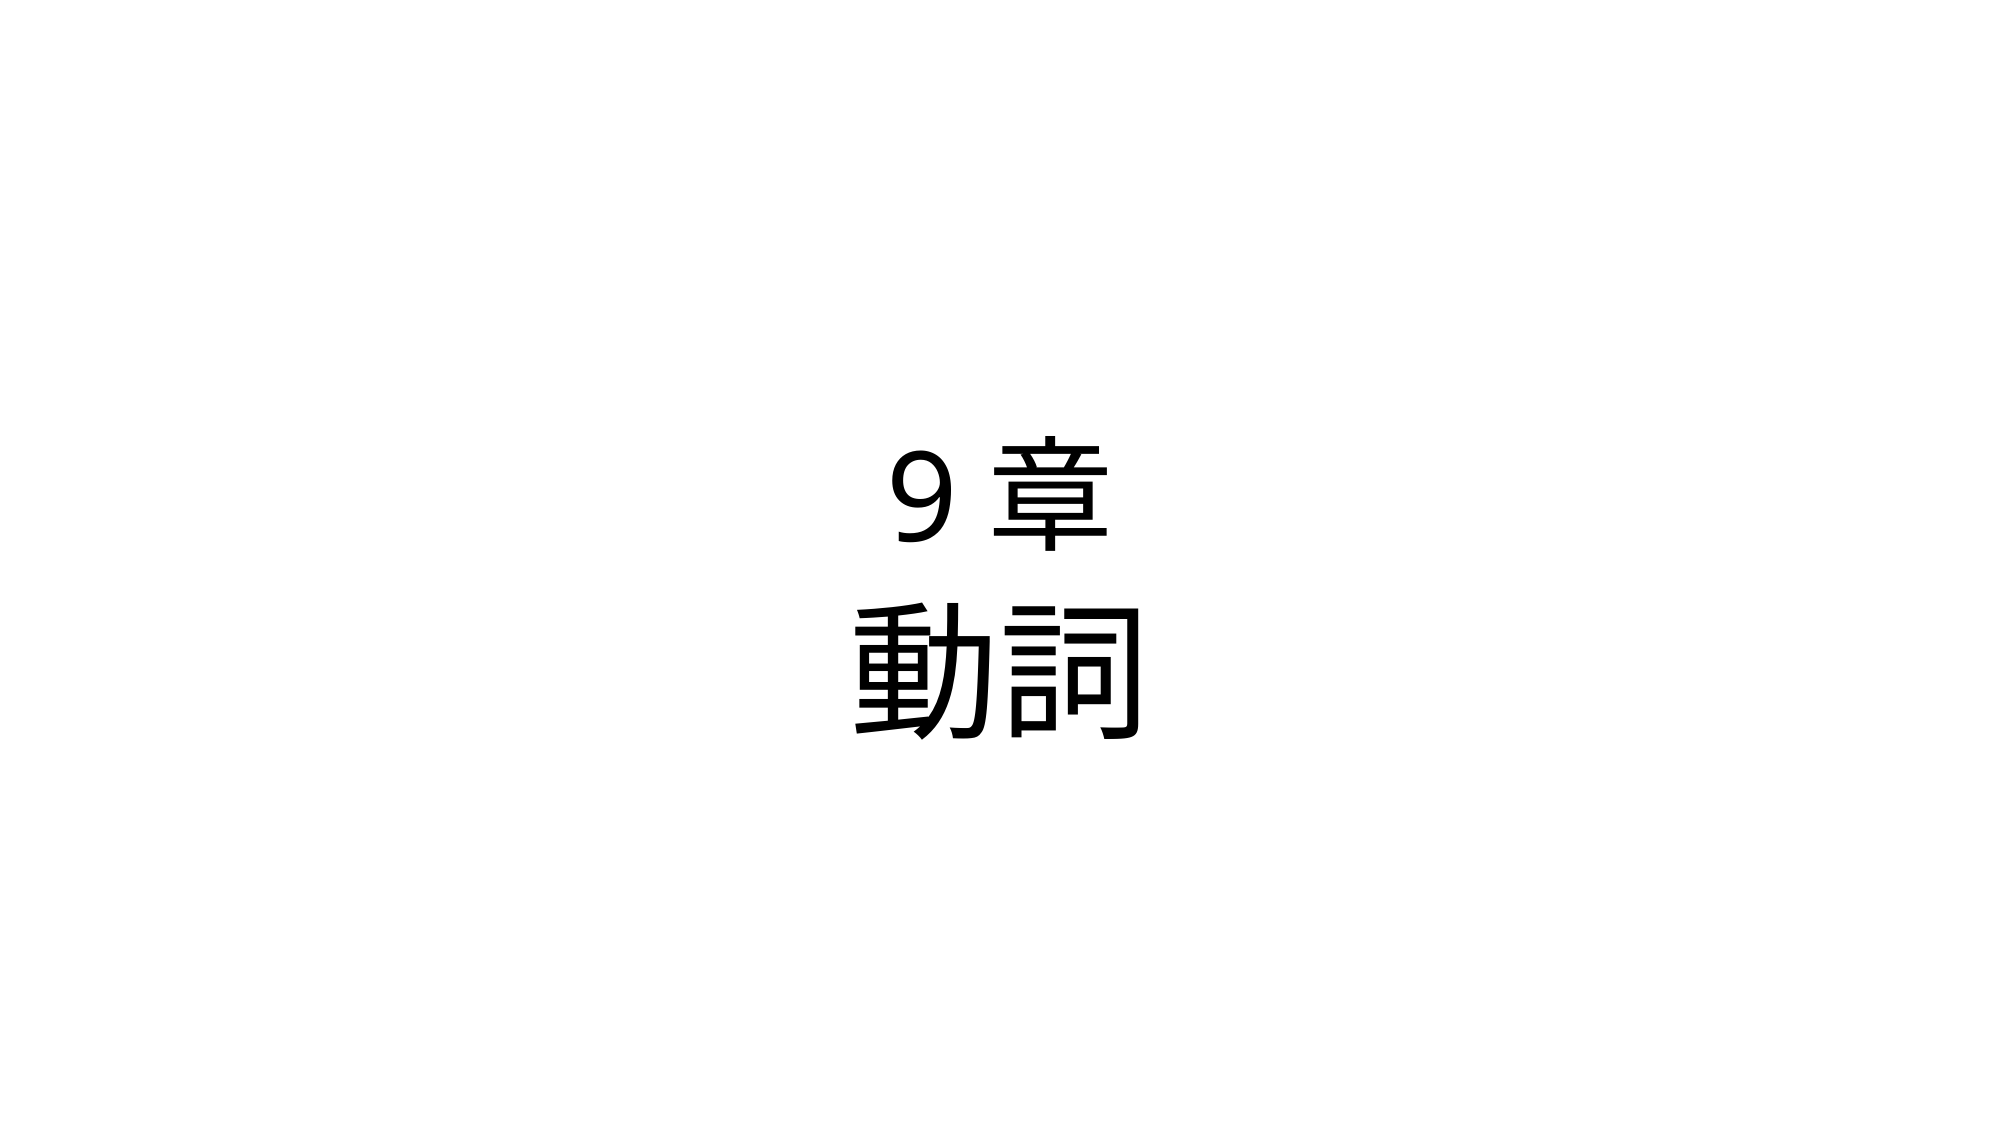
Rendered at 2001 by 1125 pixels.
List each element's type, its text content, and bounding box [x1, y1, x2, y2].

title 9章 [249, 184, 1750, 576]
subtitle 動詞 [249, 590, 1750, 863]
